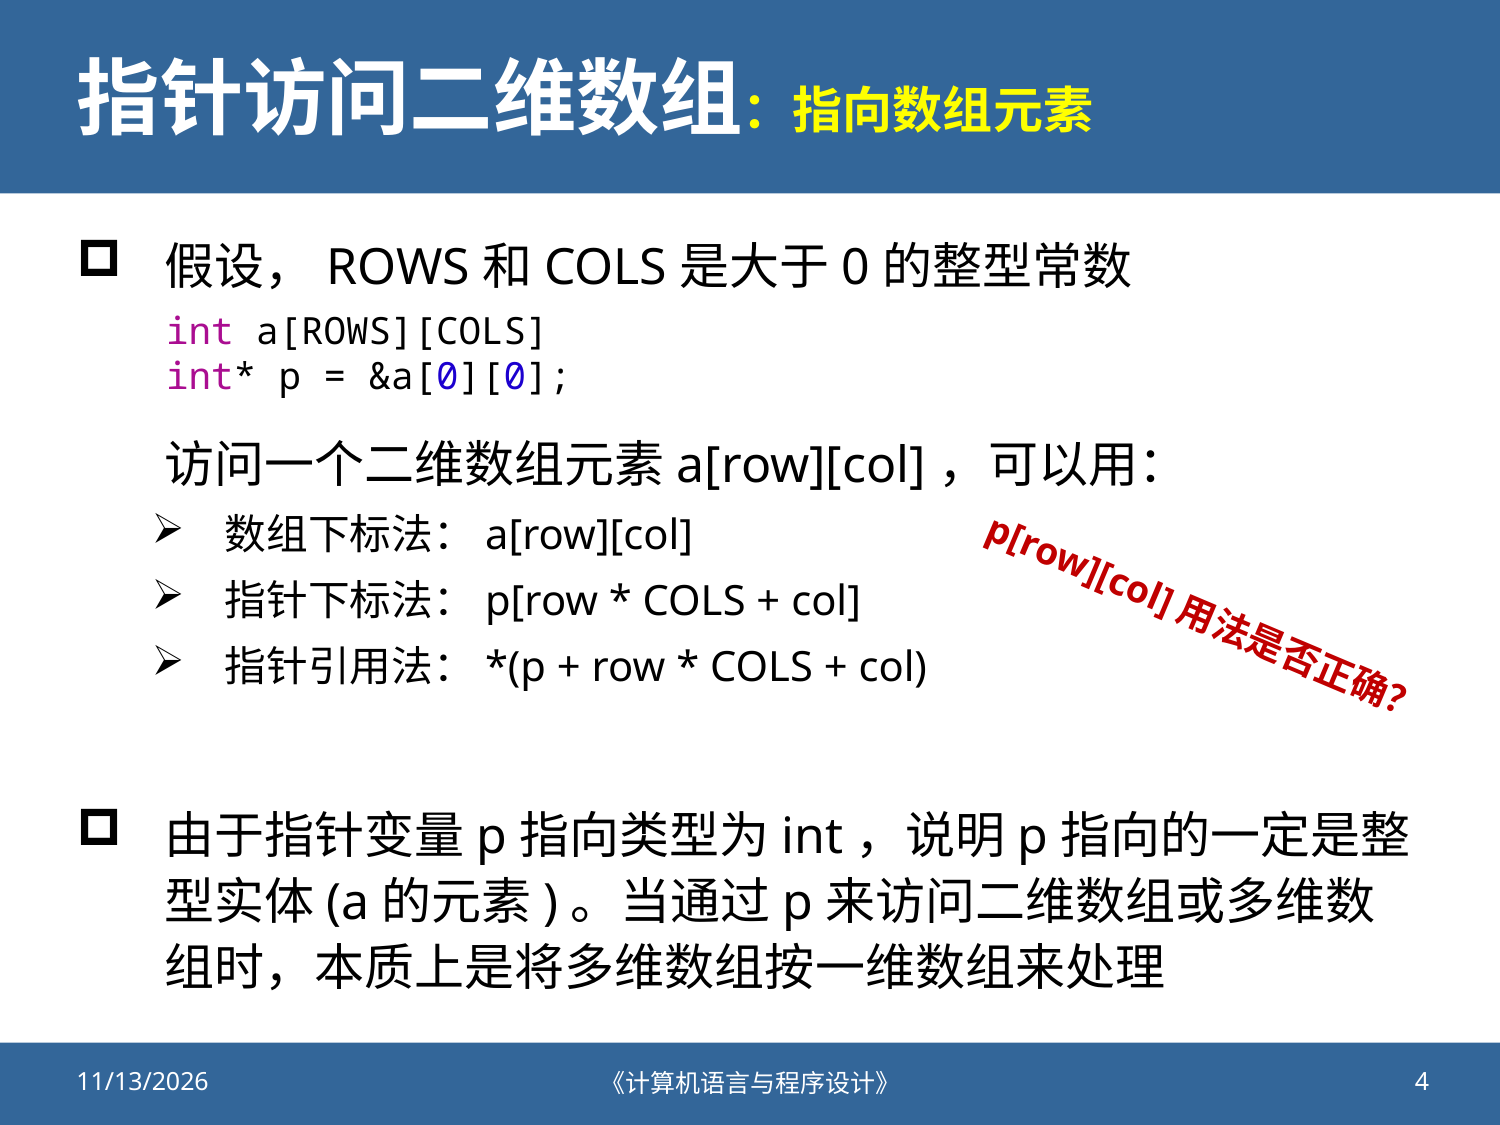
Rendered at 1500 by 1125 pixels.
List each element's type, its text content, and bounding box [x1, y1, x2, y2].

title 指针访问二维数组：指向数组元素 [61, 27, 1441, 177]
text_box p[row][col]用法是否正确？ [964, 491, 1448, 742]
footer 《计算机语言与程序设计》 [480, 1052, 1021, 1113]
list 假设，ROWS和COLS是大于0的整型常数 访问一个二维数组元素a[row][col]，可以用： 数组下标法：a[row][col] 指针下标法：p[row * COLS + col] 指针引用法：*(p + row * COLS + col) 由于指针变量p指向类型为int，说明p指向的一定是整型实体(a的元素)。当通过p来访问二维数组或多维数组时，本质上是将多维数组按一维数组来处理 [61, 221, 1441, 1014]
slide_number 4 [1084, 1052, 1444, 1113]
text_box int a[ROWS][COLS] int* p = &a[0][0]; [61, 299, 812, 405]
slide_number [61, 1052, 422, 1113]
